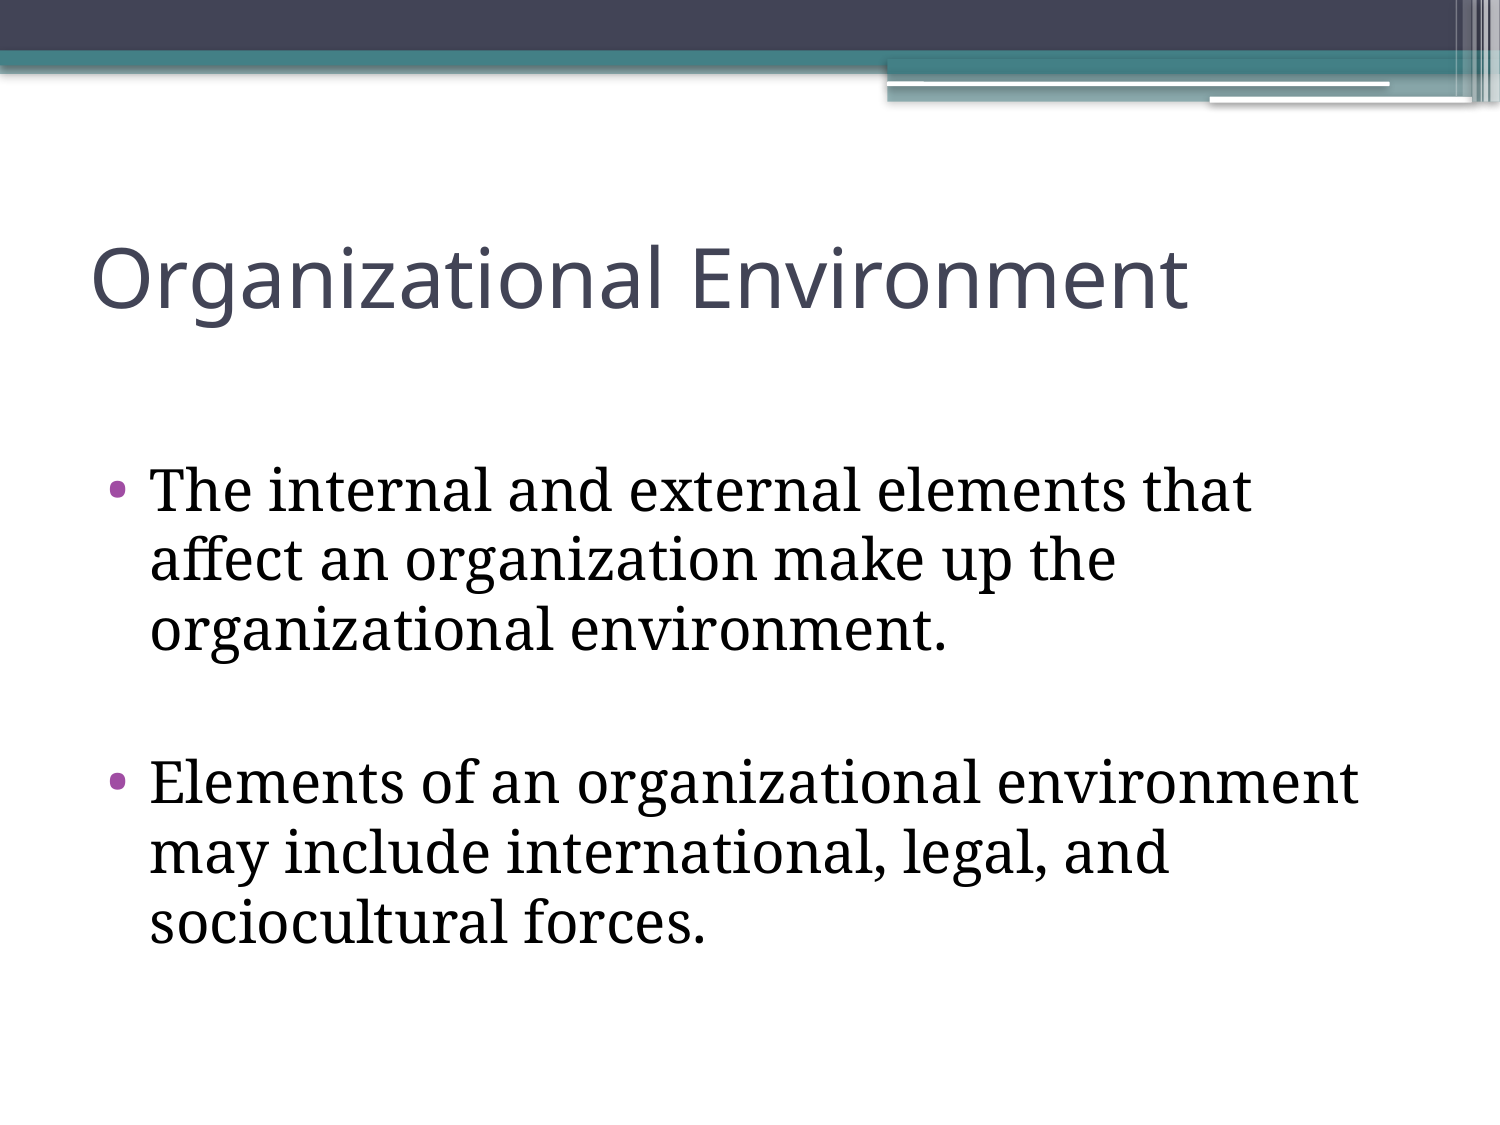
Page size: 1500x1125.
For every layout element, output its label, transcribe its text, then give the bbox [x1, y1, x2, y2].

list The internal and external elements that affect an organization make up the organizational environment. Elements of an organizational environment may include international, legal, and sociocultural forces. [75, 368, 1425, 1079]
title Organizational Environment [75, 187, 1425, 363]
